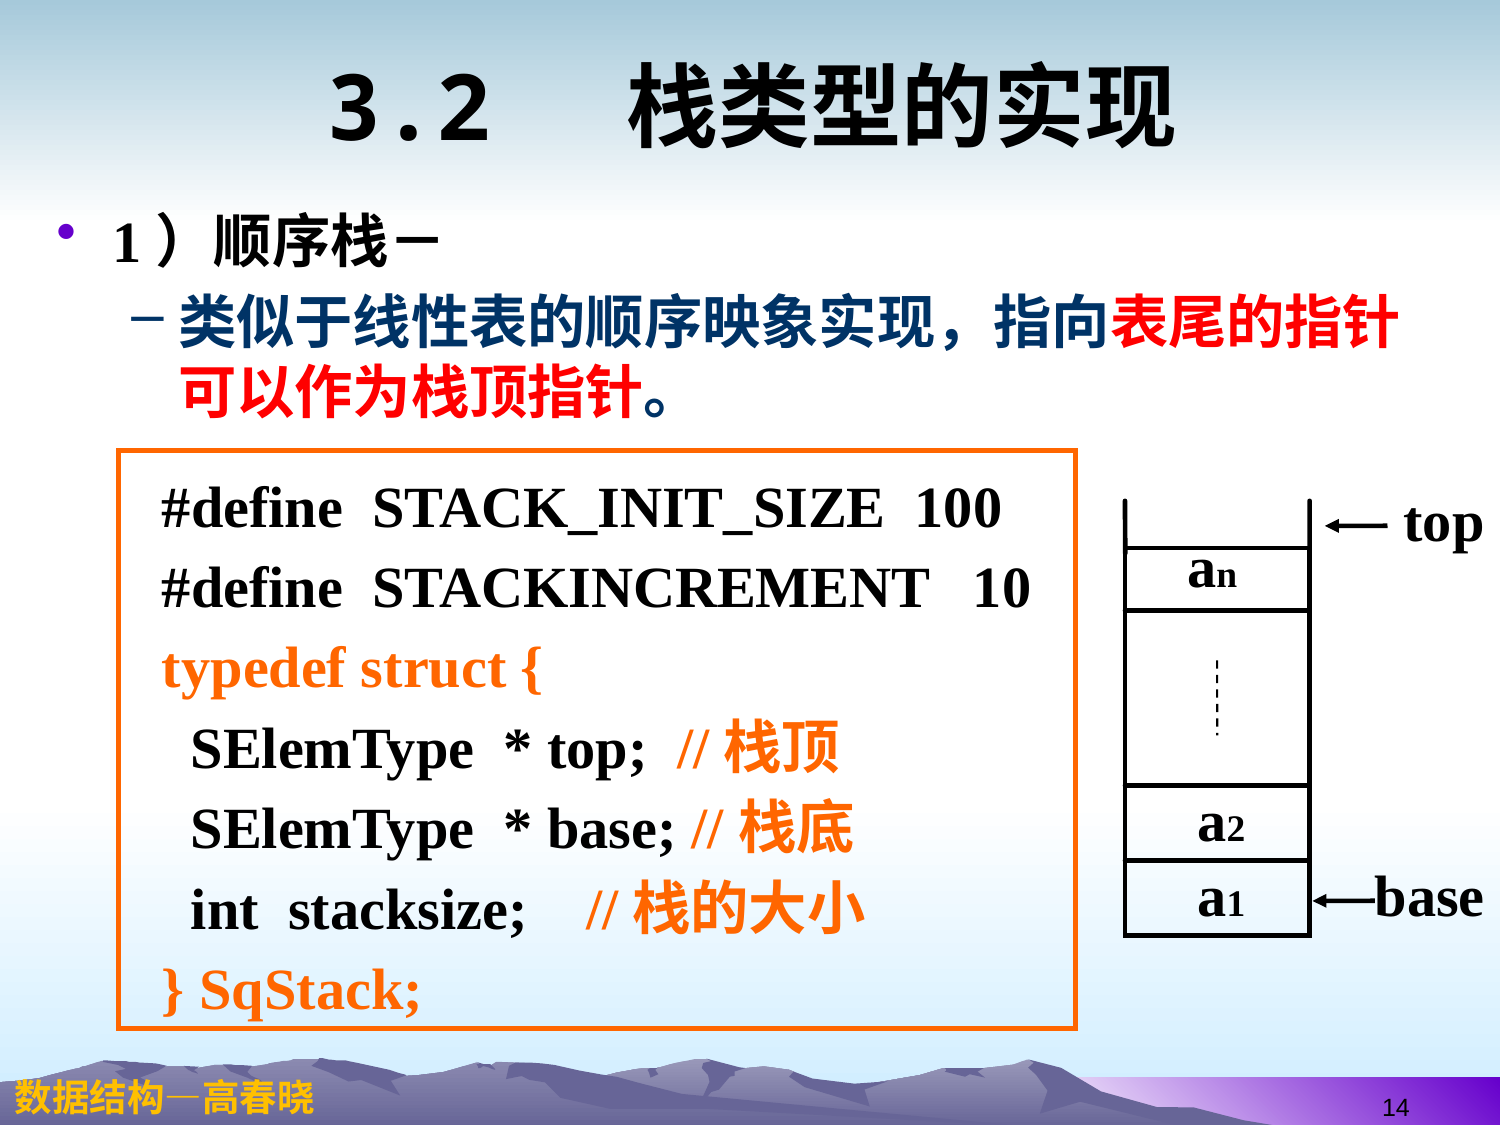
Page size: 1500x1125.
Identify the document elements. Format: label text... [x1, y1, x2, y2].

text_box #define STACK_INIT_SIZE 100 #define STACKINCREMENT 10 typedef struct { SElemType * top; //栈顶 SElemType * base; //栈底 int stacksize; //栈的大小 } SqStack; [118, 450, 1076, 1029]
slide_number 14 [1074, 1054, 1426, 1125]
list 1）顺序栈－ 类似于线性表的顺序映象实现，指向表尾的指针可以作为栈顶指针。 [41, 196, 1459, 1047]
title 3.2 栈类型的实现 [76, 18, 1428, 188]
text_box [1124, 475, 1500, 937]
